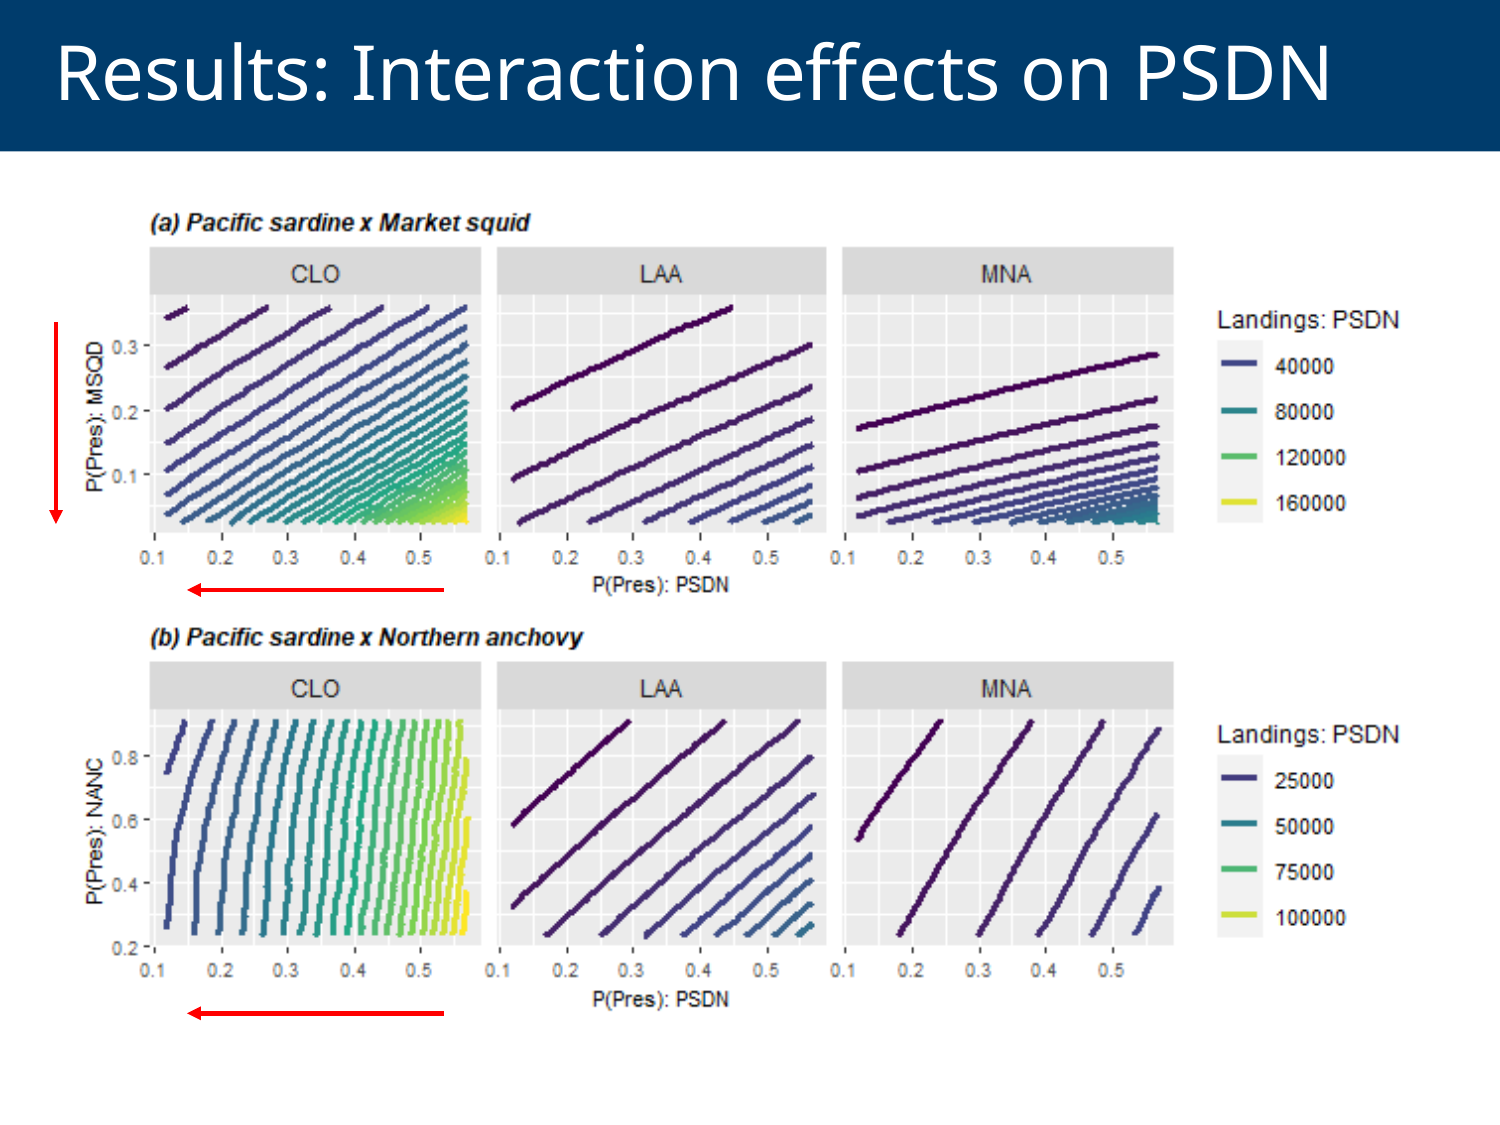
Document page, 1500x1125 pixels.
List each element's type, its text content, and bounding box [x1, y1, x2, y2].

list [55, 182, 1444, 1039]
title Results: Interaction effects on PSDN [0, 0, 1500, 152]
